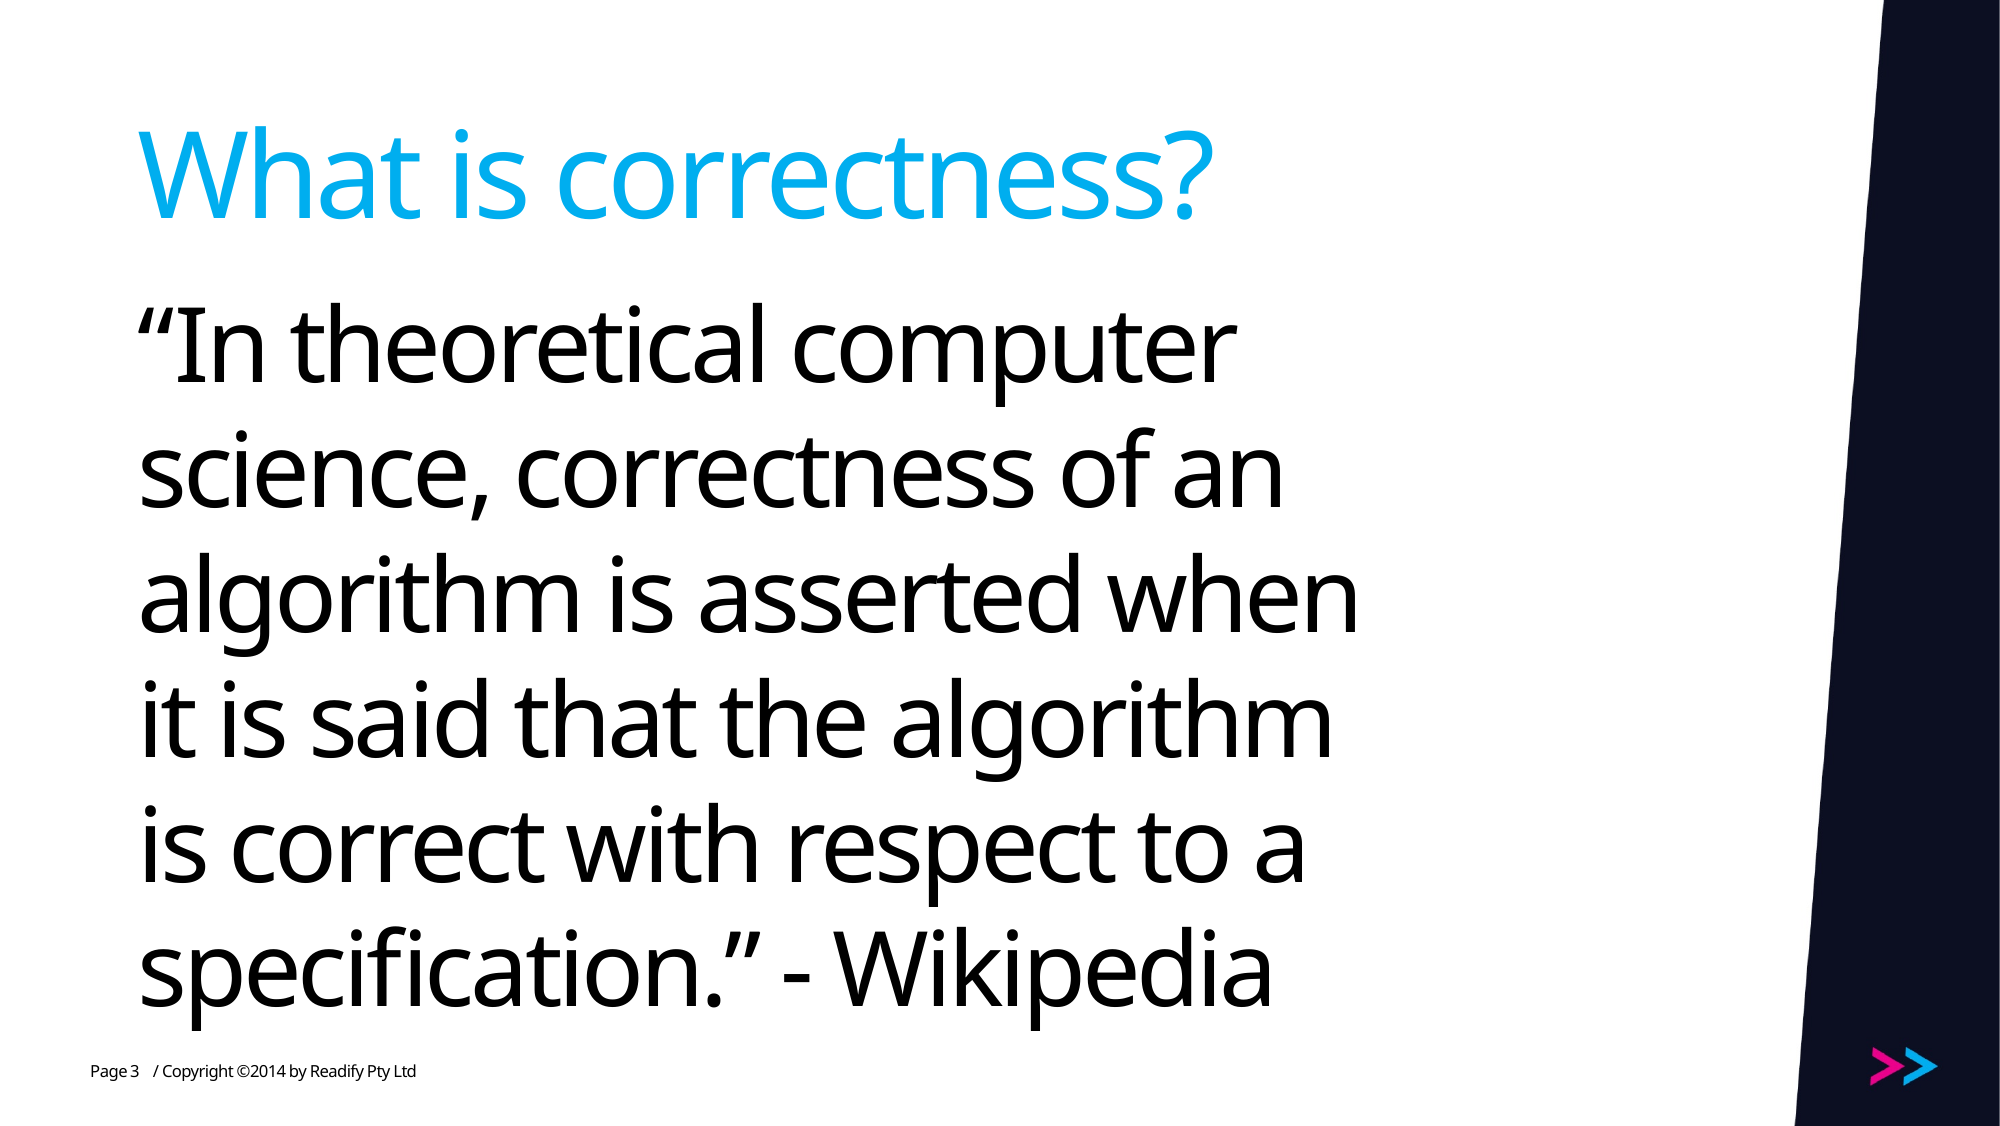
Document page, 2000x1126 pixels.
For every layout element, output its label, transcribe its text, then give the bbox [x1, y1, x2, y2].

slide_number 3 [130, 1061, 166, 1113]
title What is correctness? [137, 54, 1786, 243]
picture [0, 0, 2000, 1126]
footer / Copyright ©2014 by Readify Pty Ltd [166, 1061, 1504, 1113]
list “In theoretical computer science, correctness of an algorithm is asserted when it is said that the algorithm is correct with respect to a specification.” - Wikipedia [137, 277, 1414, 1021]
